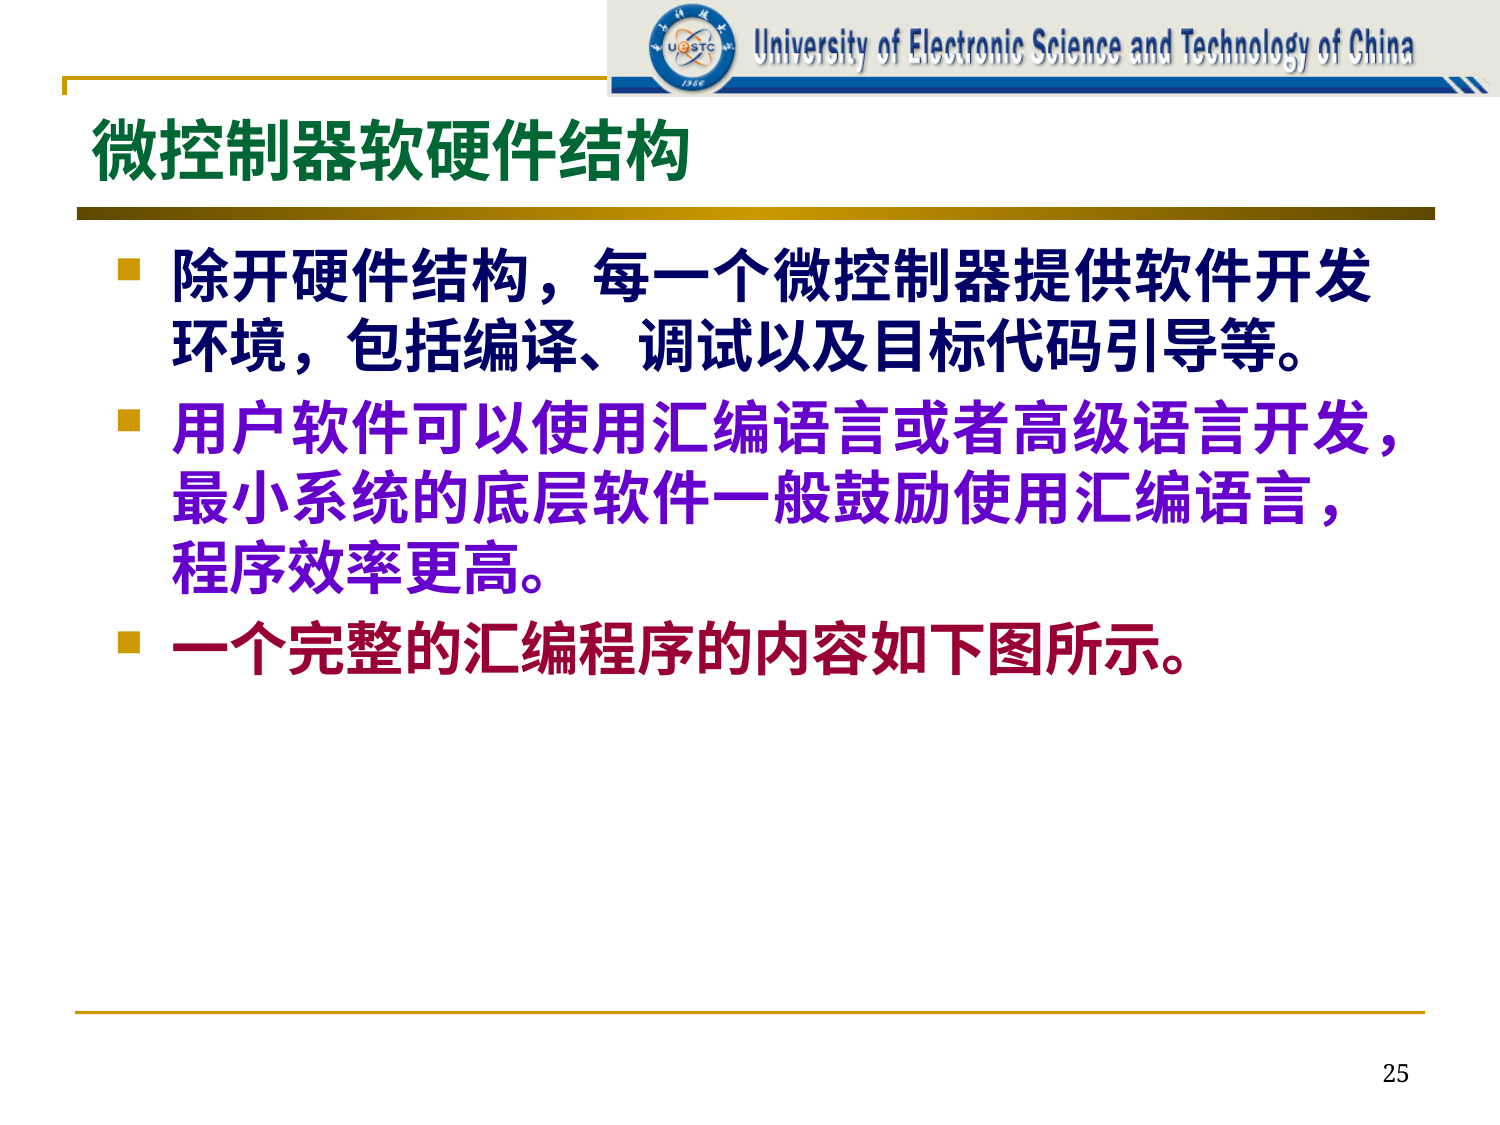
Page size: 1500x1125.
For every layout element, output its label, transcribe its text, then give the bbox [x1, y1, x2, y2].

list 除开硬件结构，每一个微控制器提供软件开发环境，包括编译、调试以及目标代码引导等。 用户软件可以使用汇编语言或者高级语言开发，最小系统的底层软件一般鼓励使用汇编语言，程序效率更高。 一个完整的汇编程序的内容如下图所示。 [100, 231, 1389, 929]
picture [607, 0, 1500, 97]
slide_number 25 [1074, 1023, 1426, 1100]
title 微控制器软硬件结构 [76, 101, 1428, 230]
